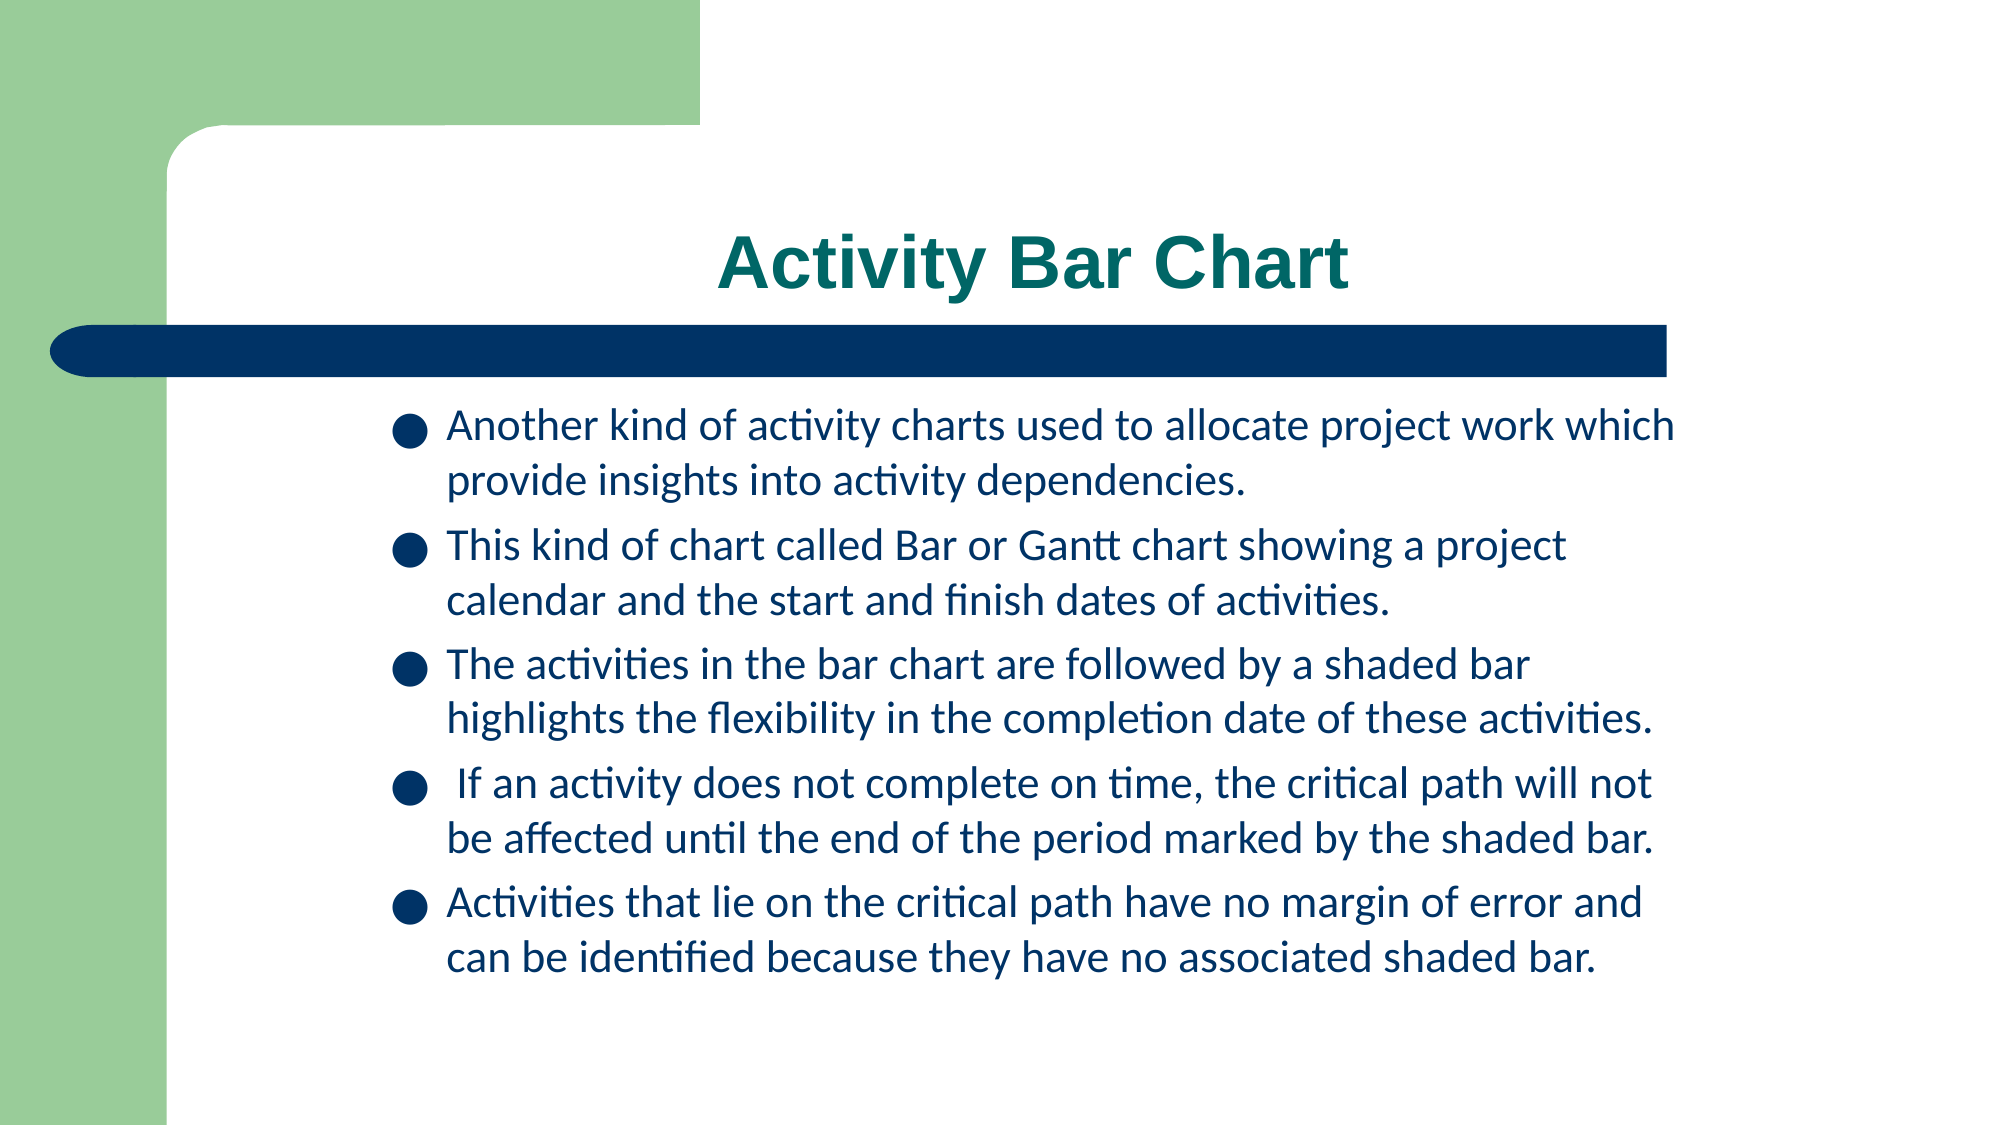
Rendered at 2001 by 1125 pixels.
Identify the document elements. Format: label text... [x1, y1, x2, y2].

title Activity Bar Chart [166, 125, 1900, 313]
list Another kind of activity charts used to allocate project work which provide insights into activity dependencies. This kind of chart called Bar or Gantt chart showing a project calendar and the start and finish dates of activities. The activities in the bar chart are followed by a shaded bar highlights the flexibility in the completion date of these activities. If an activity does not complete on time, the critical path will not be affected until the end of the period marked by the shaded bar. Activities that lie on the critical path have no margin of error and can be identified because they have no associated shaded bar. [375, 387, 1700, 1088]
